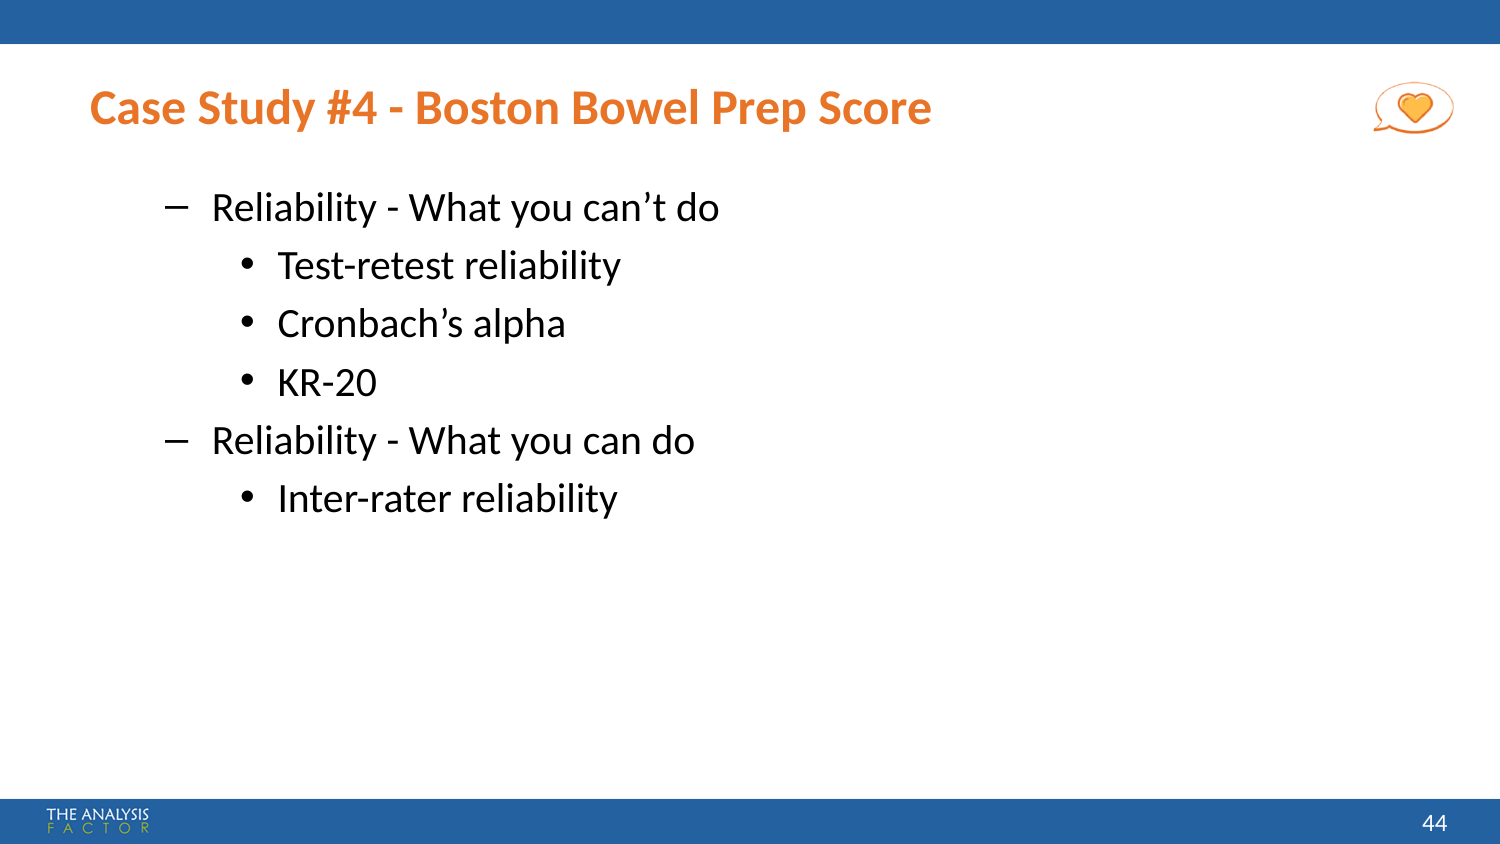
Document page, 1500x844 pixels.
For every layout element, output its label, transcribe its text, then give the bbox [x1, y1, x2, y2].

slide_number 44 [1112, 798, 1463, 844]
list Reliability - What you can’t do Test-retest reliability Cronbach’s alpha KR-20 Reliability - What you can do Inter-rater reliability [75, 171, 1425, 772]
picture [0, 0, 1500, 844]
title Case Study #4 - Boston Bowel Prep Score [75, 33, 1425, 171]
